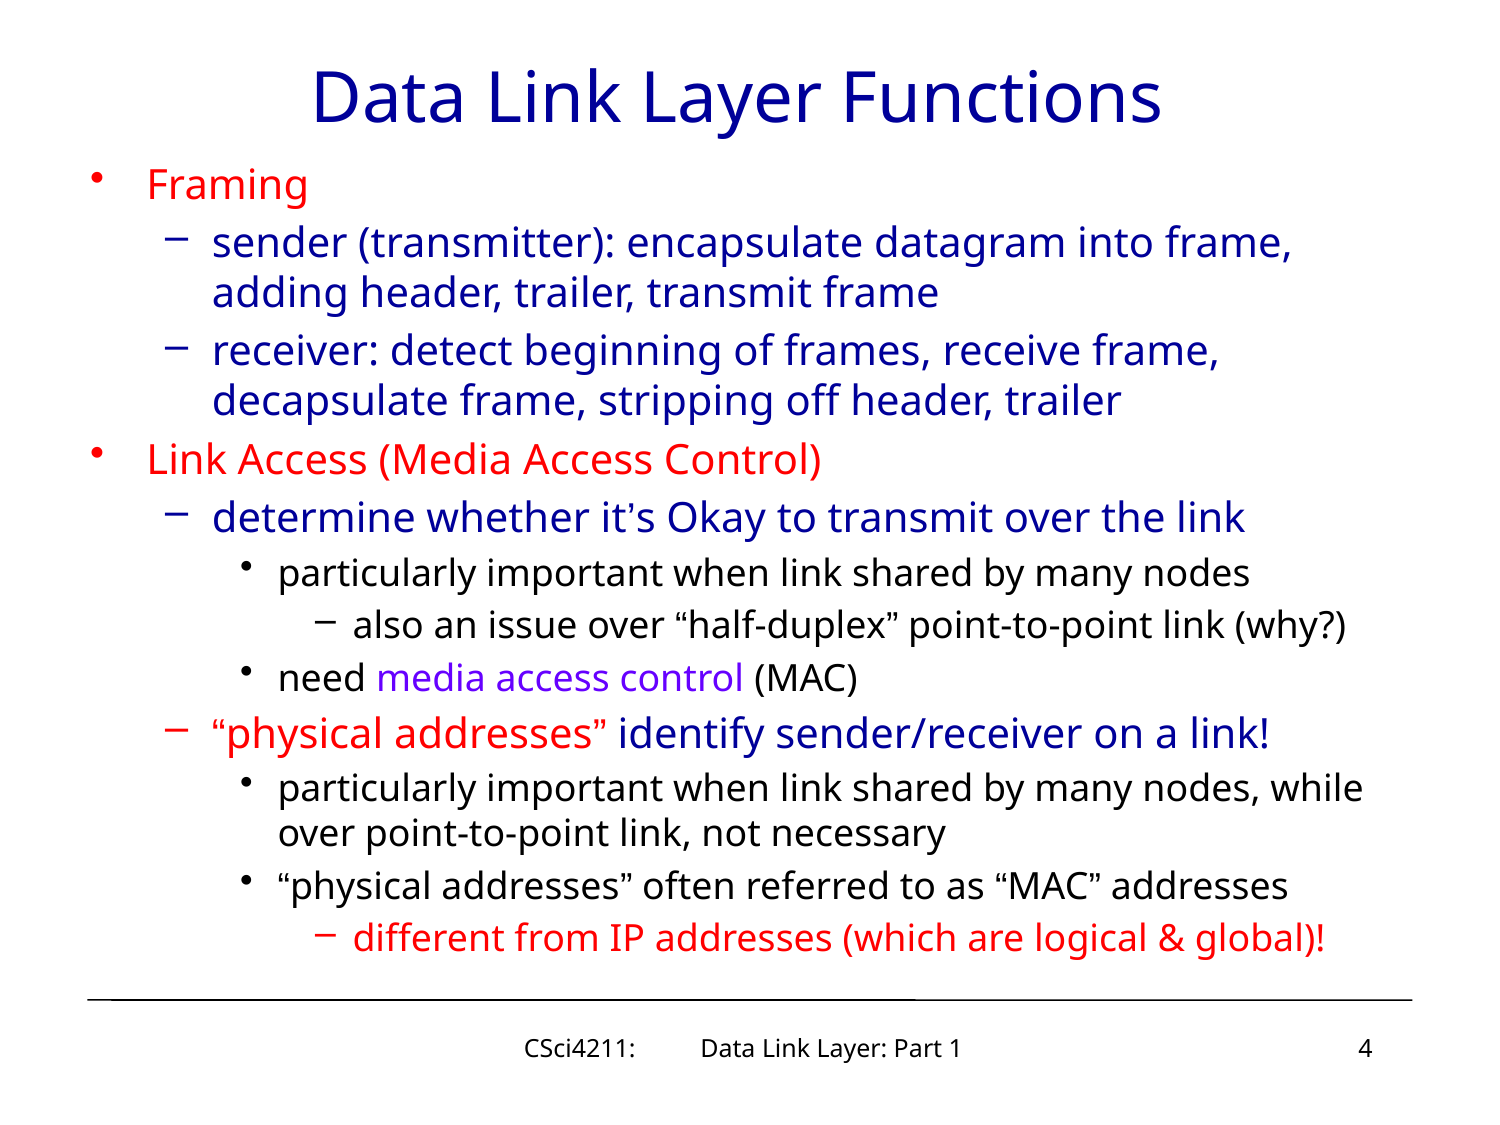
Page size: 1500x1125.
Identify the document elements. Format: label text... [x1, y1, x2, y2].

list Framing sender (transmitter): encapsulate datagram into frame, adding header, trailer, transmit frame receiver: detect beginning of frames, receive frame, decapsulate frame, stripping off header, trailer Link Access (Media Access Control) determine whether it’s Okay to transmit over the link particularly important when link shared by many nodes also an issue over “half-duplex” point-to-point link (why?) need media access control (MAC) “physical addresses” identify sender/receiver on a link! particularly important when link shared by many nodes, while over point-to-point link, not necessary “physical addresses” often referred to as “MAC” addresses different from IP addresses (which are logical & global)! [75, 149, 1413, 1000]
title Data Link Layer Functions [99, 50, 1375, 138]
footer CSci4211: Data Link Layer: Part 1 [500, 1025, 988, 1100]
slide_number 4 [1074, 1025, 1388, 1100]
